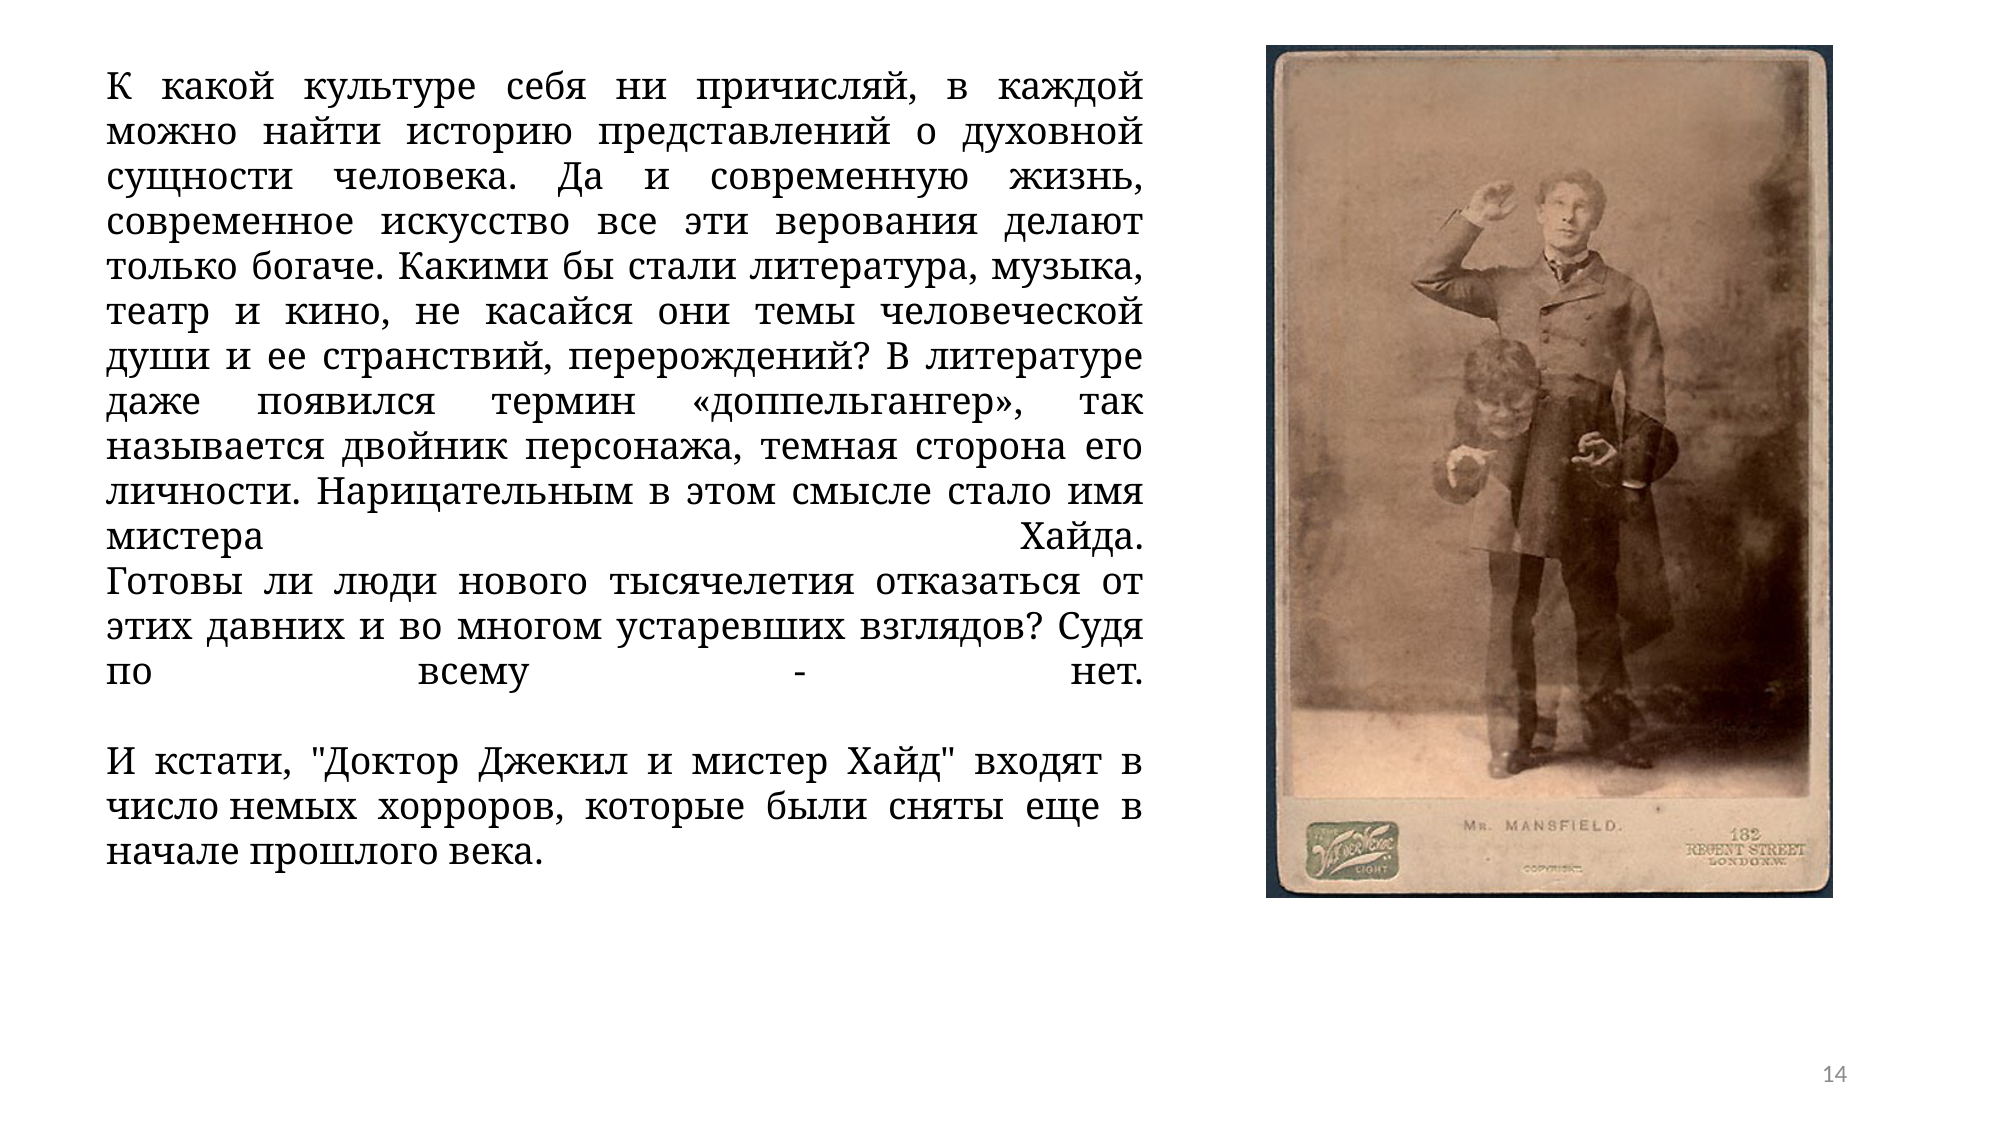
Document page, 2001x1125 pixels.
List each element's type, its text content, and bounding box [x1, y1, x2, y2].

slide_number 14 [1412, 1042, 1863, 1103]
text_box К какой культуре себя ни причисляй, в каждой можно найти историю представлений о духовной сущности человека. Да и современную жизнь, современное искусство все эти верования делают только богаче. Какими бы стали литература, музыка, театр и кино, не касайся они темы человеческой души и ее странствий, перерождений? В литературе даже появился термин «доппельгангер», так называется двойник персонажа, темная сторона его личности. Нарицательным в этом смысле стало имя мистера Хайда. Готовы ли люди нового тысячелетия отказаться от этих давних и во многом устаревших взглядов? Судя по всему - нет. И кстати, "Доктор Джекил и мистер Хайд" входят в число немых хорроров, которые были сняты еще в начале прошлого века. [91, 55, 1160, 880]
picture [1266, 45, 1833, 898]
